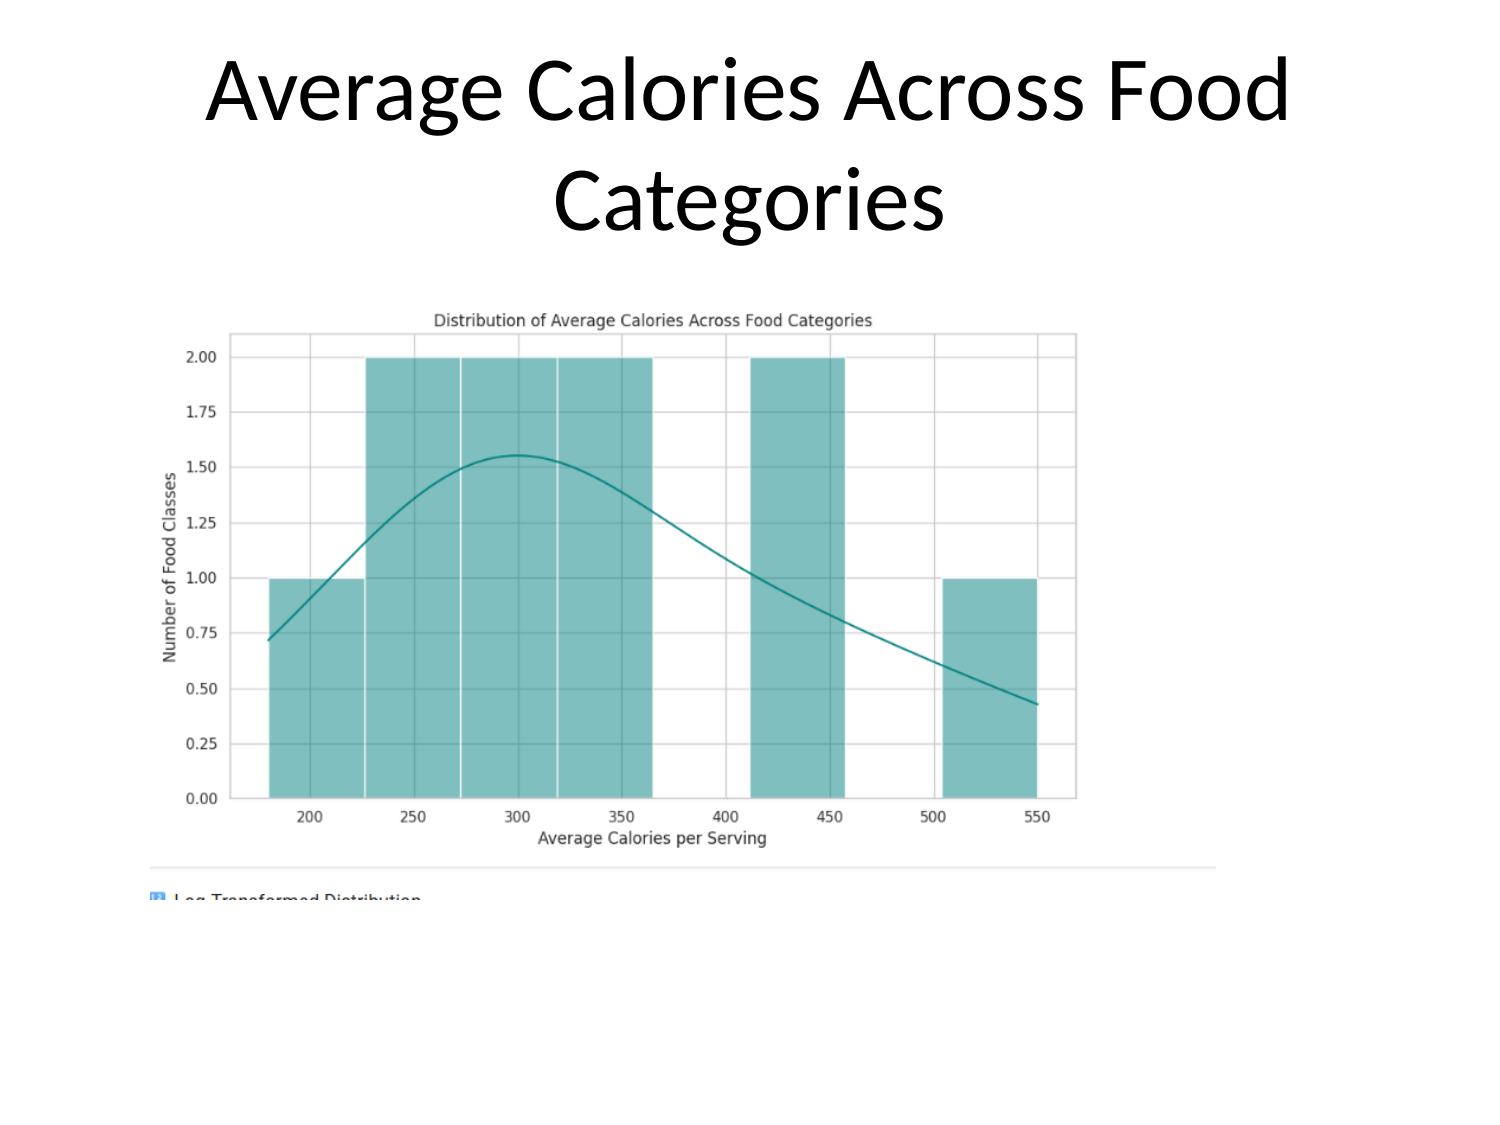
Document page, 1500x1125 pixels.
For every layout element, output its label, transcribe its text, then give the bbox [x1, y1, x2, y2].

picture [149, 299, 1216, 901]
title Average Calories Across Food Categories [75, 45, 1425, 233]
